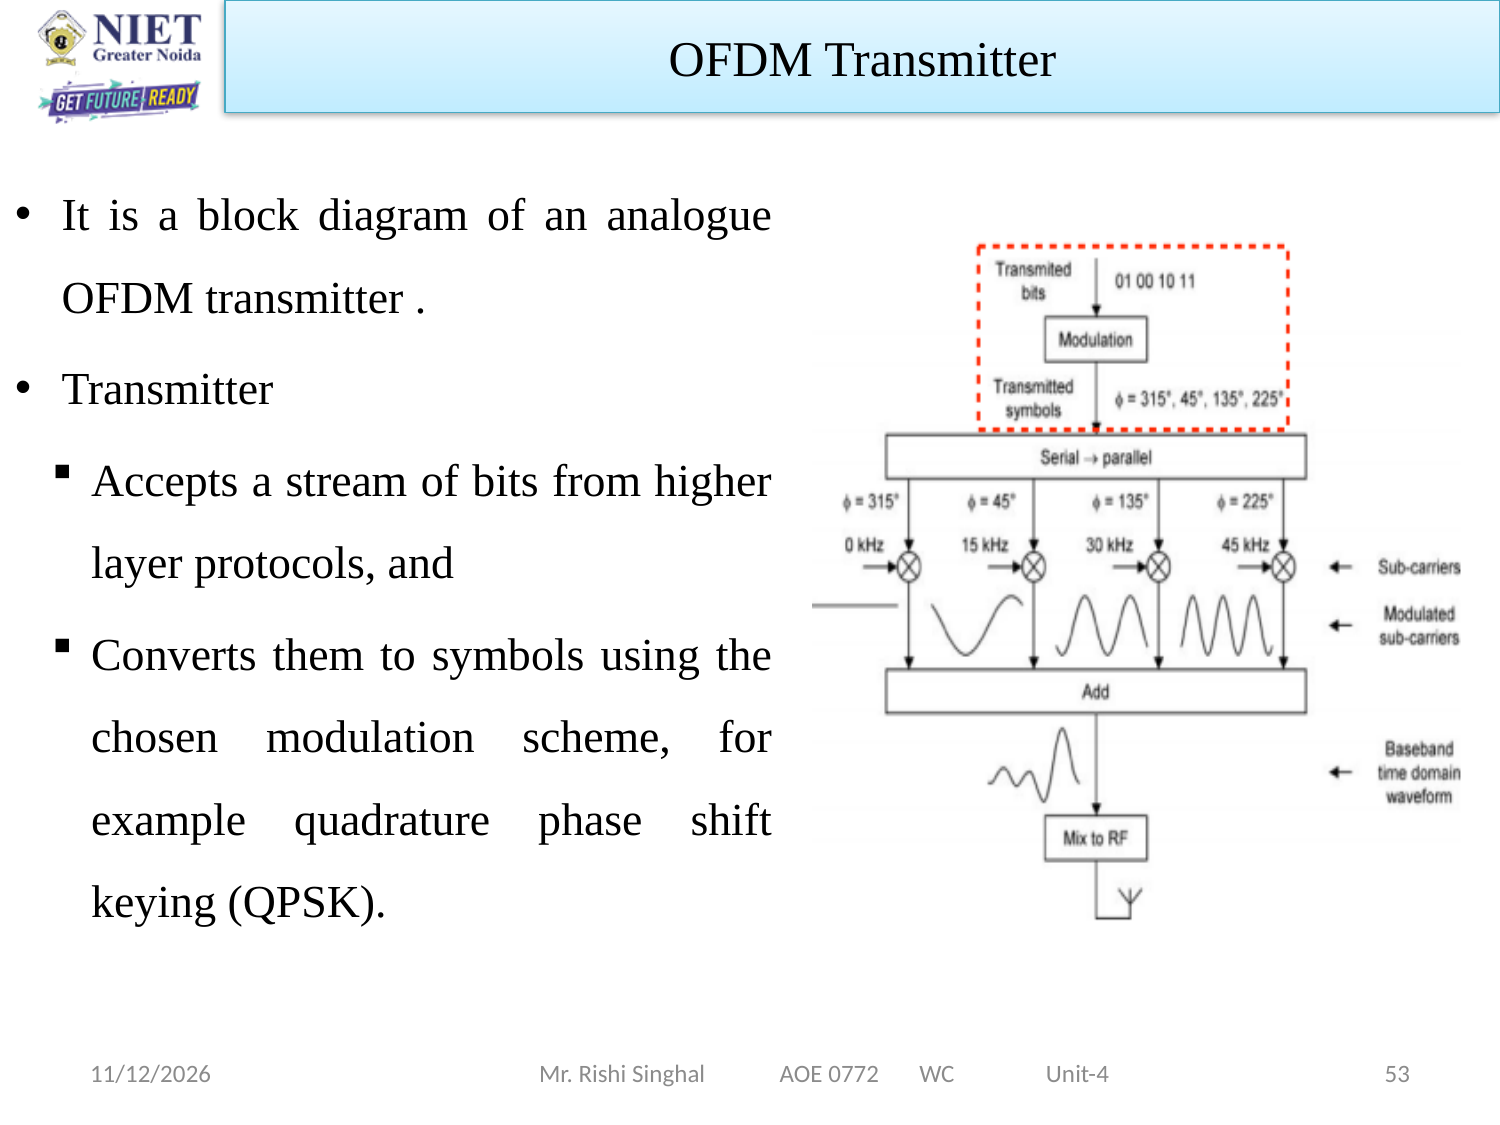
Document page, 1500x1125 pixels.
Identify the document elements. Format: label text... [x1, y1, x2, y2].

text_box OFDM Transmitter [238, 0, 1500, 113]
footer Mr. Rishi Singhal AOE 0772 WC Unit-4 [412, 1042, 1074, 1103]
slide_number 53 [1074, 1042, 1425, 1103]
picture [812, 174, 1476, 951]
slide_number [75, 1042, 412, 1103]
list It is a block diagram of an analogue OFDM transmitter . Transmitter Accepts a stream of bits from higher layer protocols, and Converts them to symbols using the chosen modulation scheme, for example quadrature phase shift keying (QPSK). [0, 149, 788, 938]
picture [0, 0, 238, 135]
